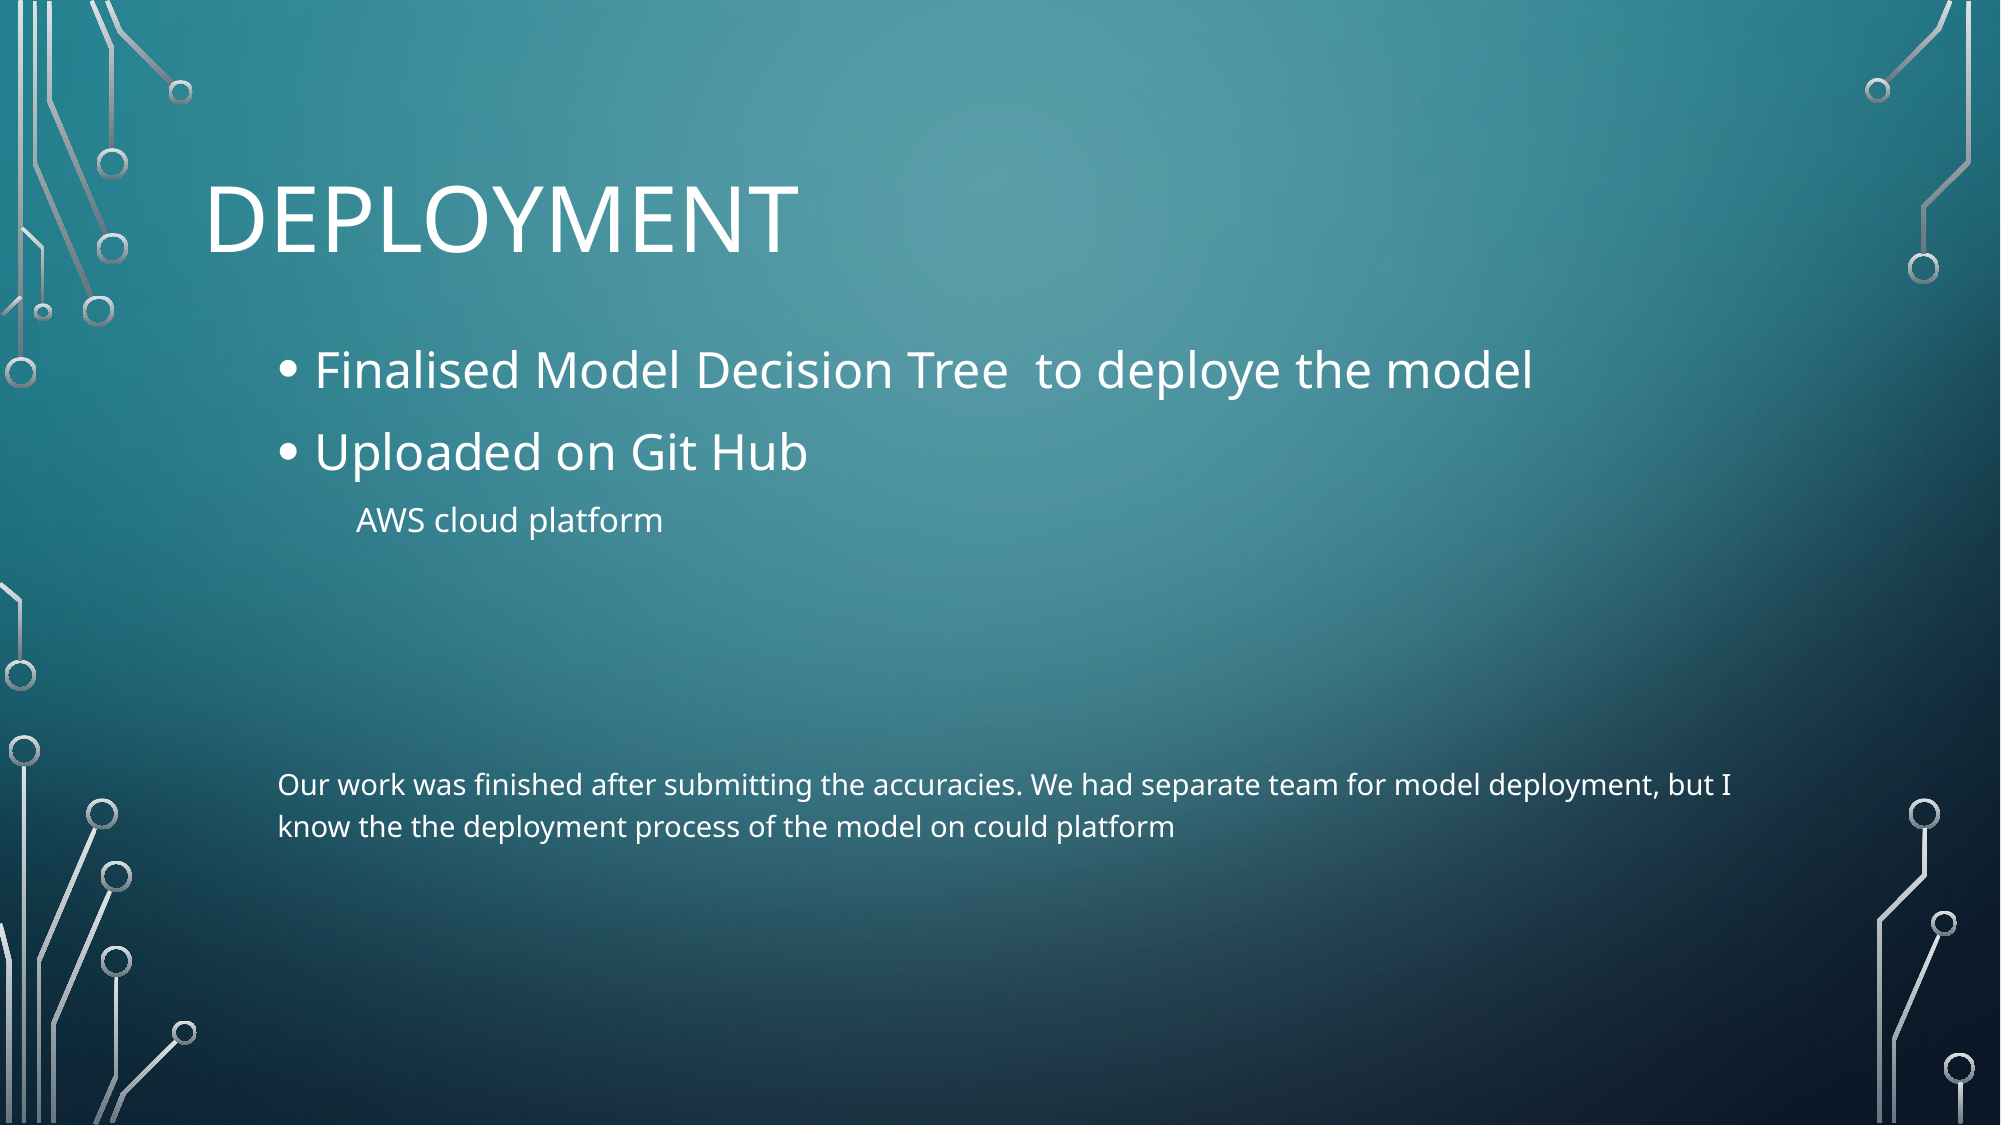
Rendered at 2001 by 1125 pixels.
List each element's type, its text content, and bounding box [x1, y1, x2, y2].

title Deployment [187, 101, 1813, 318]
list Finalised Model Decision Tree to deploye the model Uploaded on Git Hub AWS cloud platform Our work was finished after submitting the accuracies. We had separate team for model deployment, but I know the the deployment process of the model on could platform [187, 318, 1813, 1024]
